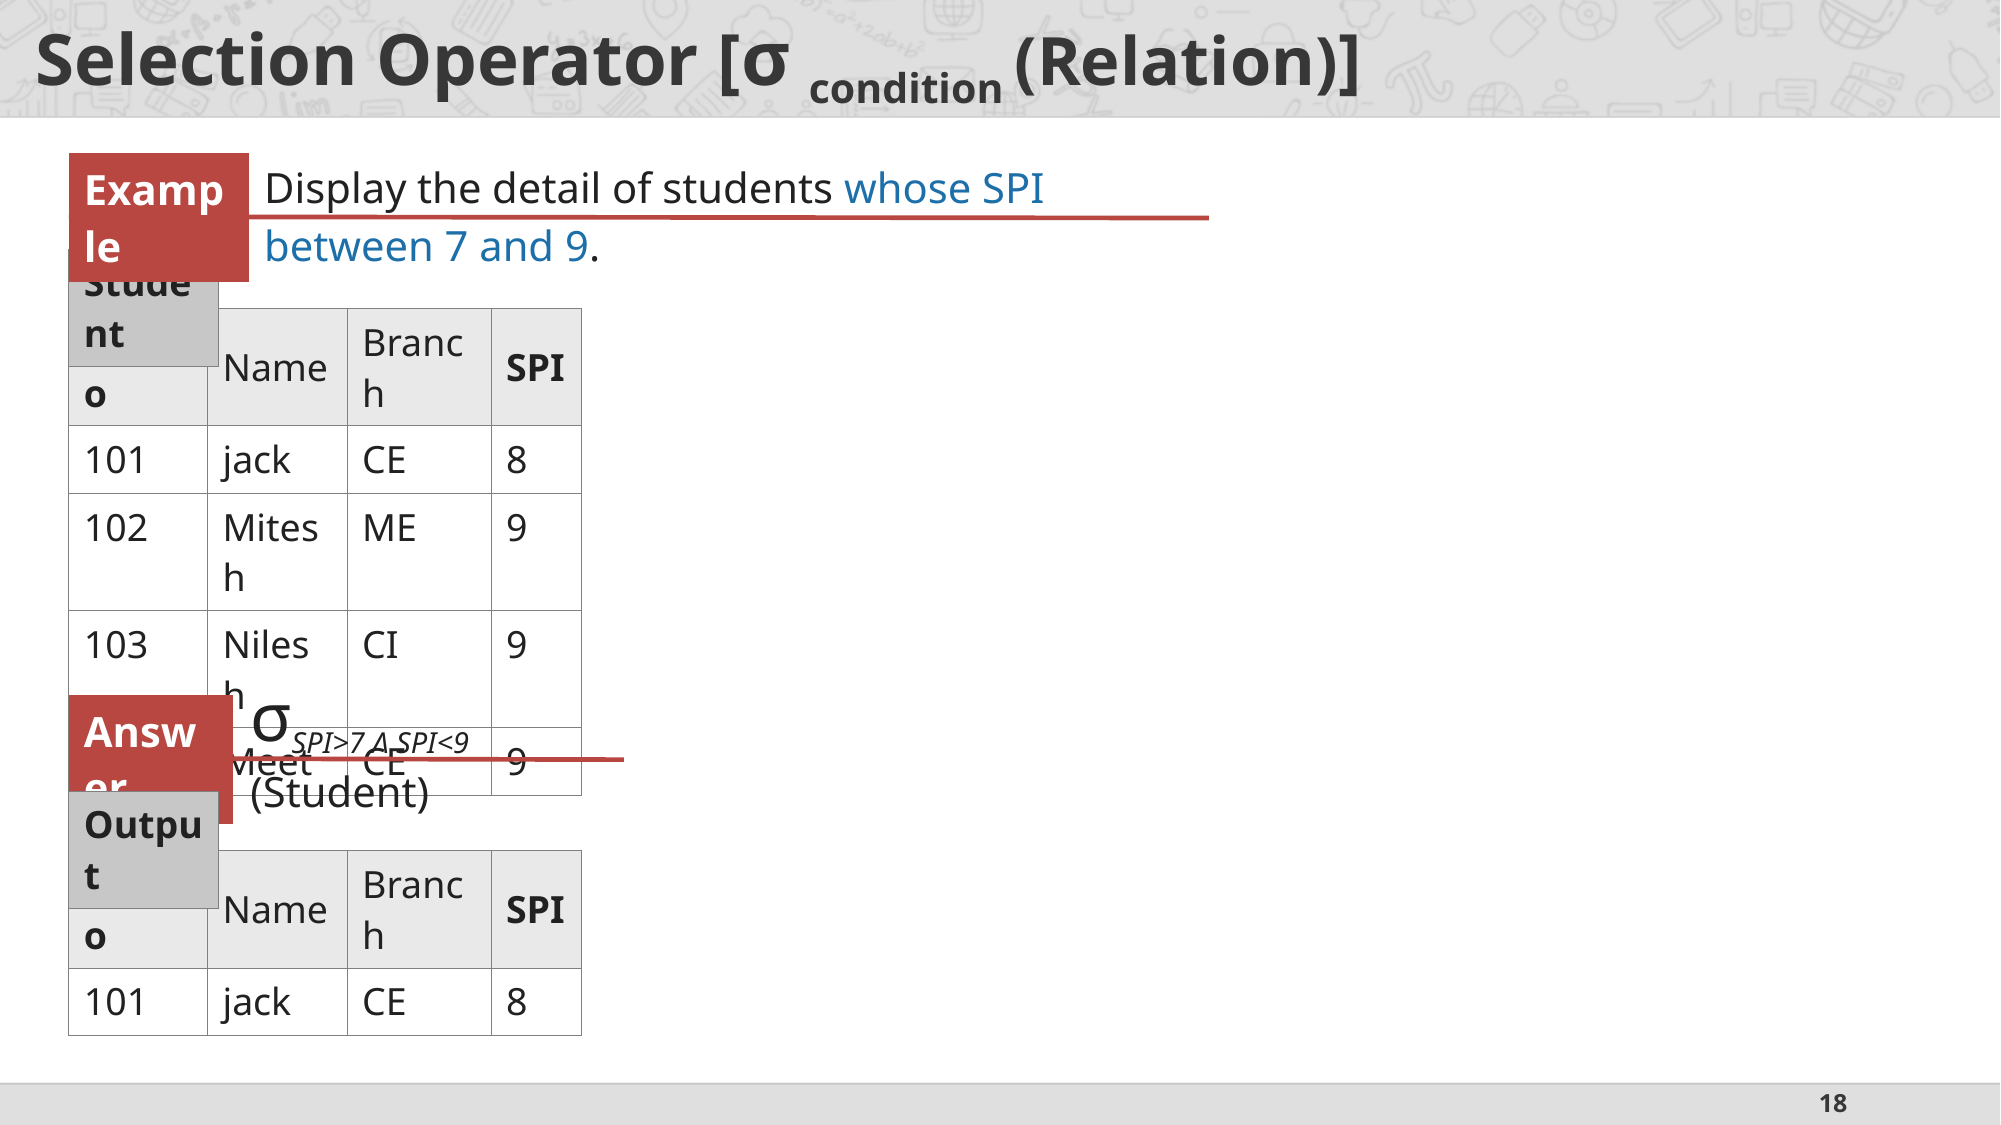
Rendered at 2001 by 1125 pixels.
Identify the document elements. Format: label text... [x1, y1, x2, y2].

table_cell 9 [492, 494, 581, 610]
table_cell Mitesh [208, 494, 347, 610]
table_cell 103 [69, 611, 207, 695]
table_cell jack [208, 426, 347, 493]
table_header SPI [492, 851, 581, 968]
table_header Student [69, 282, 218, 366]
table_cell 9 [492, 611, 581, 662]
table_header Example [69, 153, 249, 216]
table_cell CE [348, 426, 491, 493]
table_cell jack [208, 969, 347, 1035]
table_header Display the detail of students whose SPI between 7 and 9. [249, 152, 1239, 281]
table_header Name [208, 309, 347, 425]
table_cell ME [348, 494, 491, 610]
title Selection Operator [σ condition (Relation)] [0, 0, 2000, 117]
table_cell Nilesh [208, 611, 347, 727]
table_header Name [208, 851, 347, 968]
table_header Output [69, 792, 218, 908]
table_cell 8 [492, 969, 581, 1035]
table_cell 102 [69, 494, 207, 610]
table_cell 101 [69, 426, 207, 493]
table_header Example [69, 219, 249, 282]
table_header Branch [348, 309, 491, 425]
table_cell CI [348, 611, 491, 662]
table_cell 101 [69, 969, 207, 1035]
table_header RollNo [69, 909, 207, 968]
table_header Answer [69, 695, 233, 758]
table_header Branch [348, 851, 491, 968]
table_cell CE [348, 969, 491, 1035]
table_header SPI [492, 309, 581, 425]
table_header σSPI>7 Λ SPI<9 (Student) [235, 662, 655, 827]
table_cell 8 [492, 426, 581, 493]
table_header RollNo [69, 367, 207, 425]
table_header Answer [69, 760, 233, 824]
